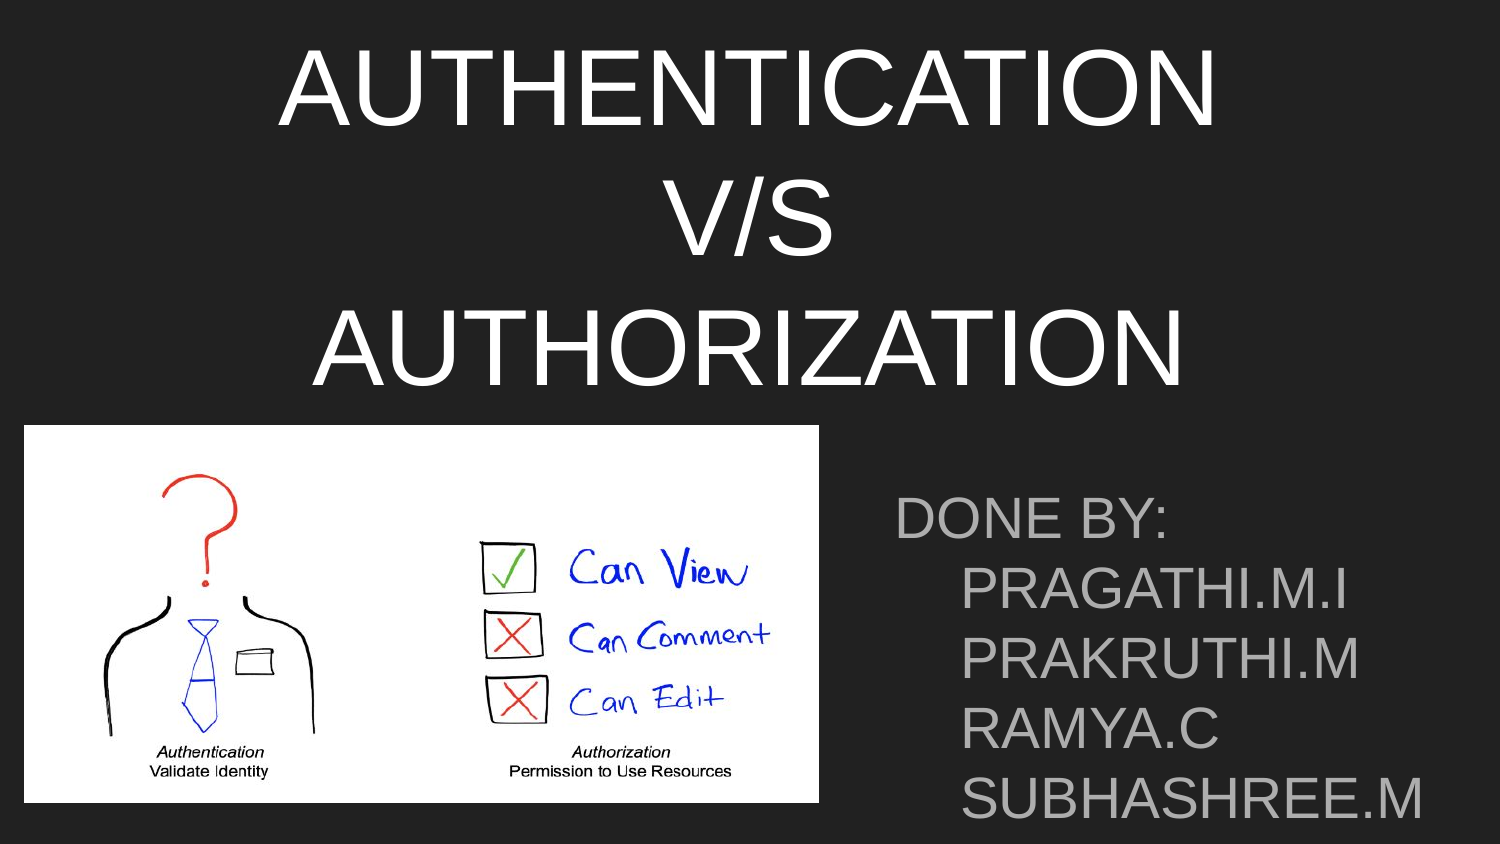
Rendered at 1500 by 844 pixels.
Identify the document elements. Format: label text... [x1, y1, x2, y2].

subtitle DONE BY: PRAGATHI.M.I PRAKRUTHI.M RAMYA.C SUBHASHREE.M [823, 464, 1449, 752]
title AUTHENTICATION V/S AUTHORIZATION [51, 44, 1449, 422]
picture [24, 425, 819, 803]
